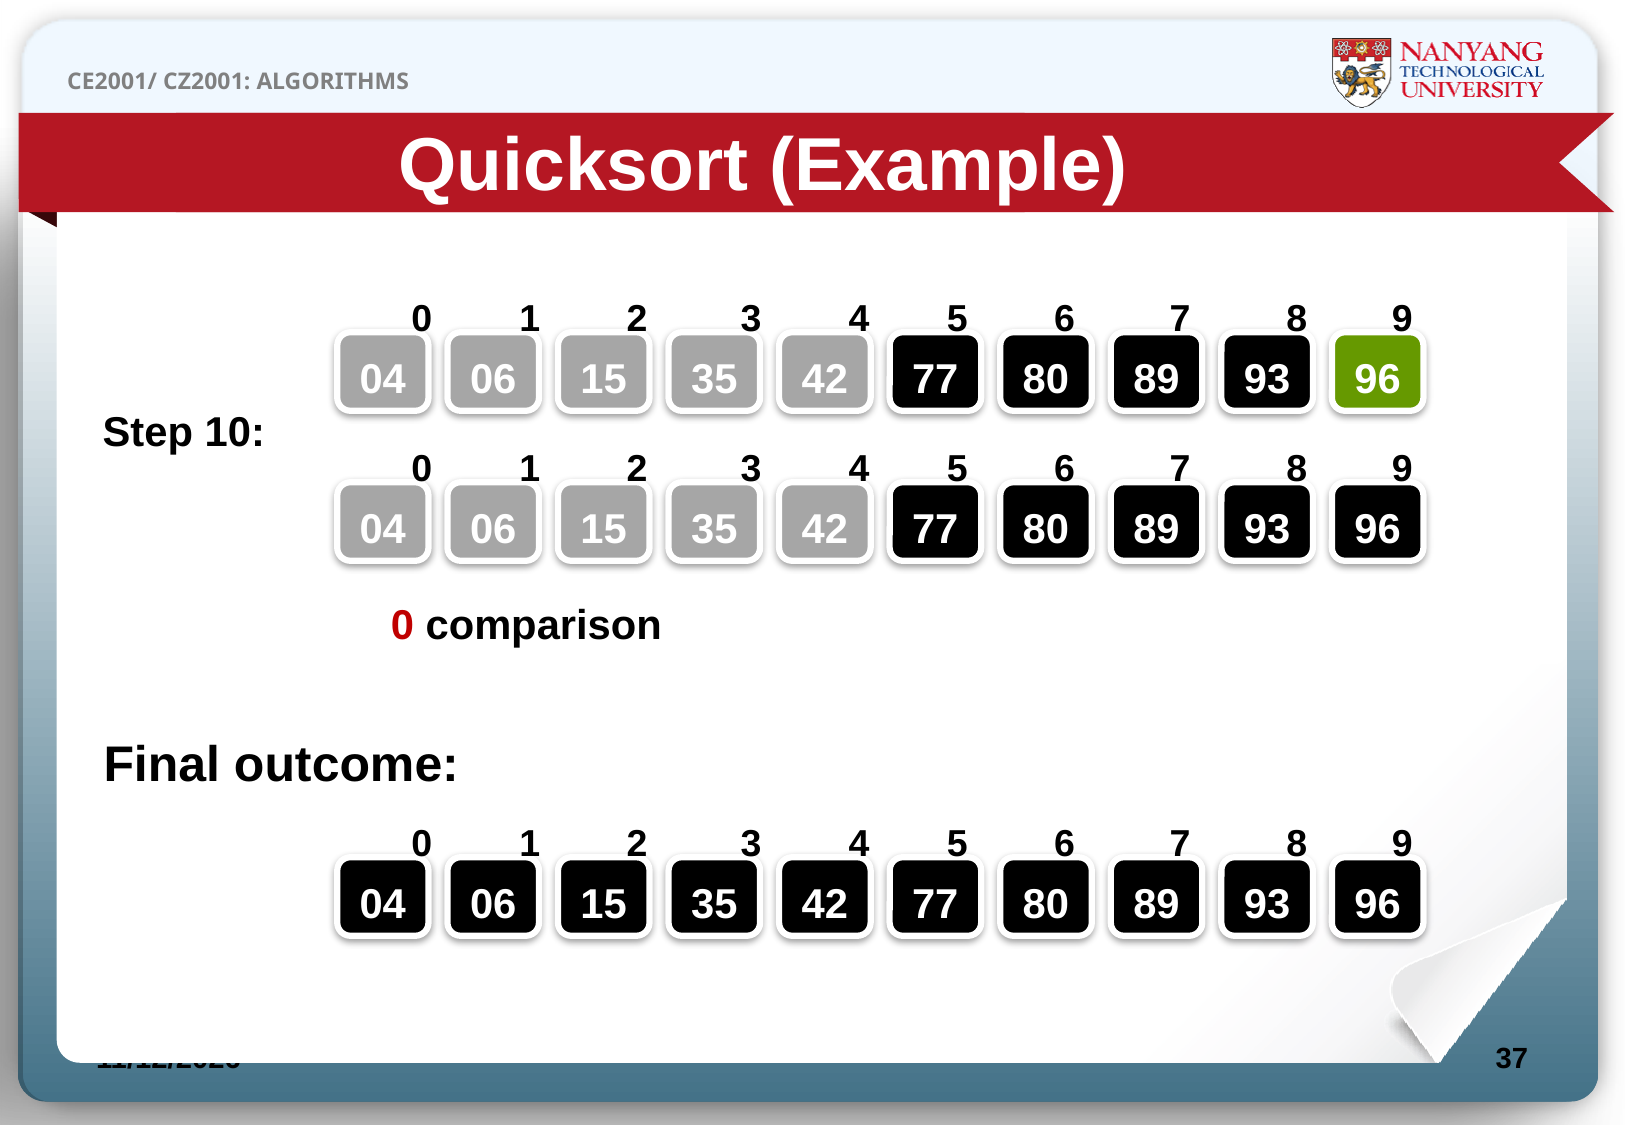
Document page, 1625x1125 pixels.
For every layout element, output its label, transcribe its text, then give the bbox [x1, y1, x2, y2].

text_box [336, 274, 1444, 412]
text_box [336, 424, 1444, 562]
text_box Step 10: [87, 387, 281, 463]
list Quicksort (Example) [60, 119, 1467, 201]
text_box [336, 799, 1444, 937]
text_box 0 comparison [376, 600, 678, 655]
picture [0, 0, 1625, 1125]
text_box Final outcome: [88, 712, 475, 800]
